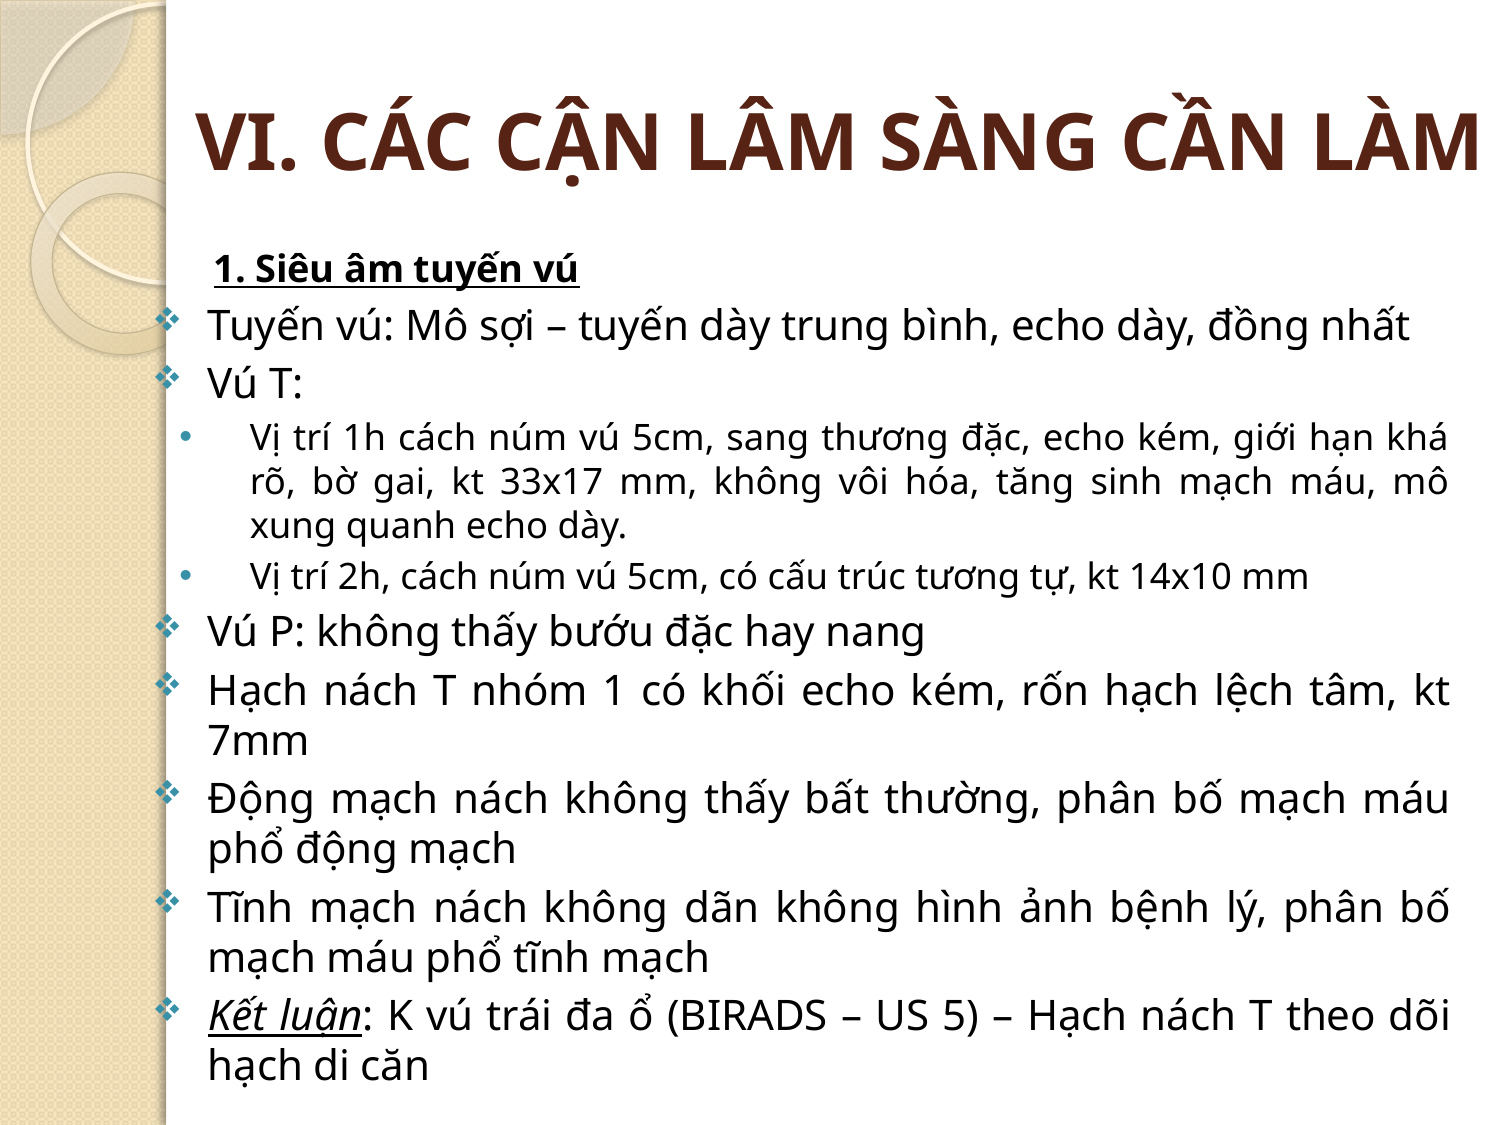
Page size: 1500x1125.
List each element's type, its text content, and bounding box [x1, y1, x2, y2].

list 1. Siêu âm tuyến vú Tuyến vú: Mô sợi – tuyến dày trung bình, echo dày, đồng nhất Vú T: Vị trí 1h cách núm vú 5cm, sang thương đặc, echo kém, giới hạn khá rõ, bờ gai, kt 33x17 mm, không vôi hóa, tăng sinh mạch máu, mô xung quanh echo dày. Vị trí 2h, cách núm vú 5cm, có cấu trúc tương tự, kt 14x10 mm Vú P: không thấy bướu đặc hay nang Hạch nách T nhóm 1 có khối echo kém, rốn hạch lệch tâm, kt 7mm Động mạch nách không thấy bất thường, phân bố mạch máu phổ động mạch Tĩnh mạch nách không dãn không hình ảnh bệnh lý, phân bố mạch máu phổ tĩnh mạch Kết luận: K vú trái đa ổ (BIRADS – US 5) – Hạch nách T theo dõi hạch di căn [137, 237, 1466, 1100]
title VI. CÁC CẬN LÂM SÀNG CẦN LÀM [75, 45, 1500, 233]
